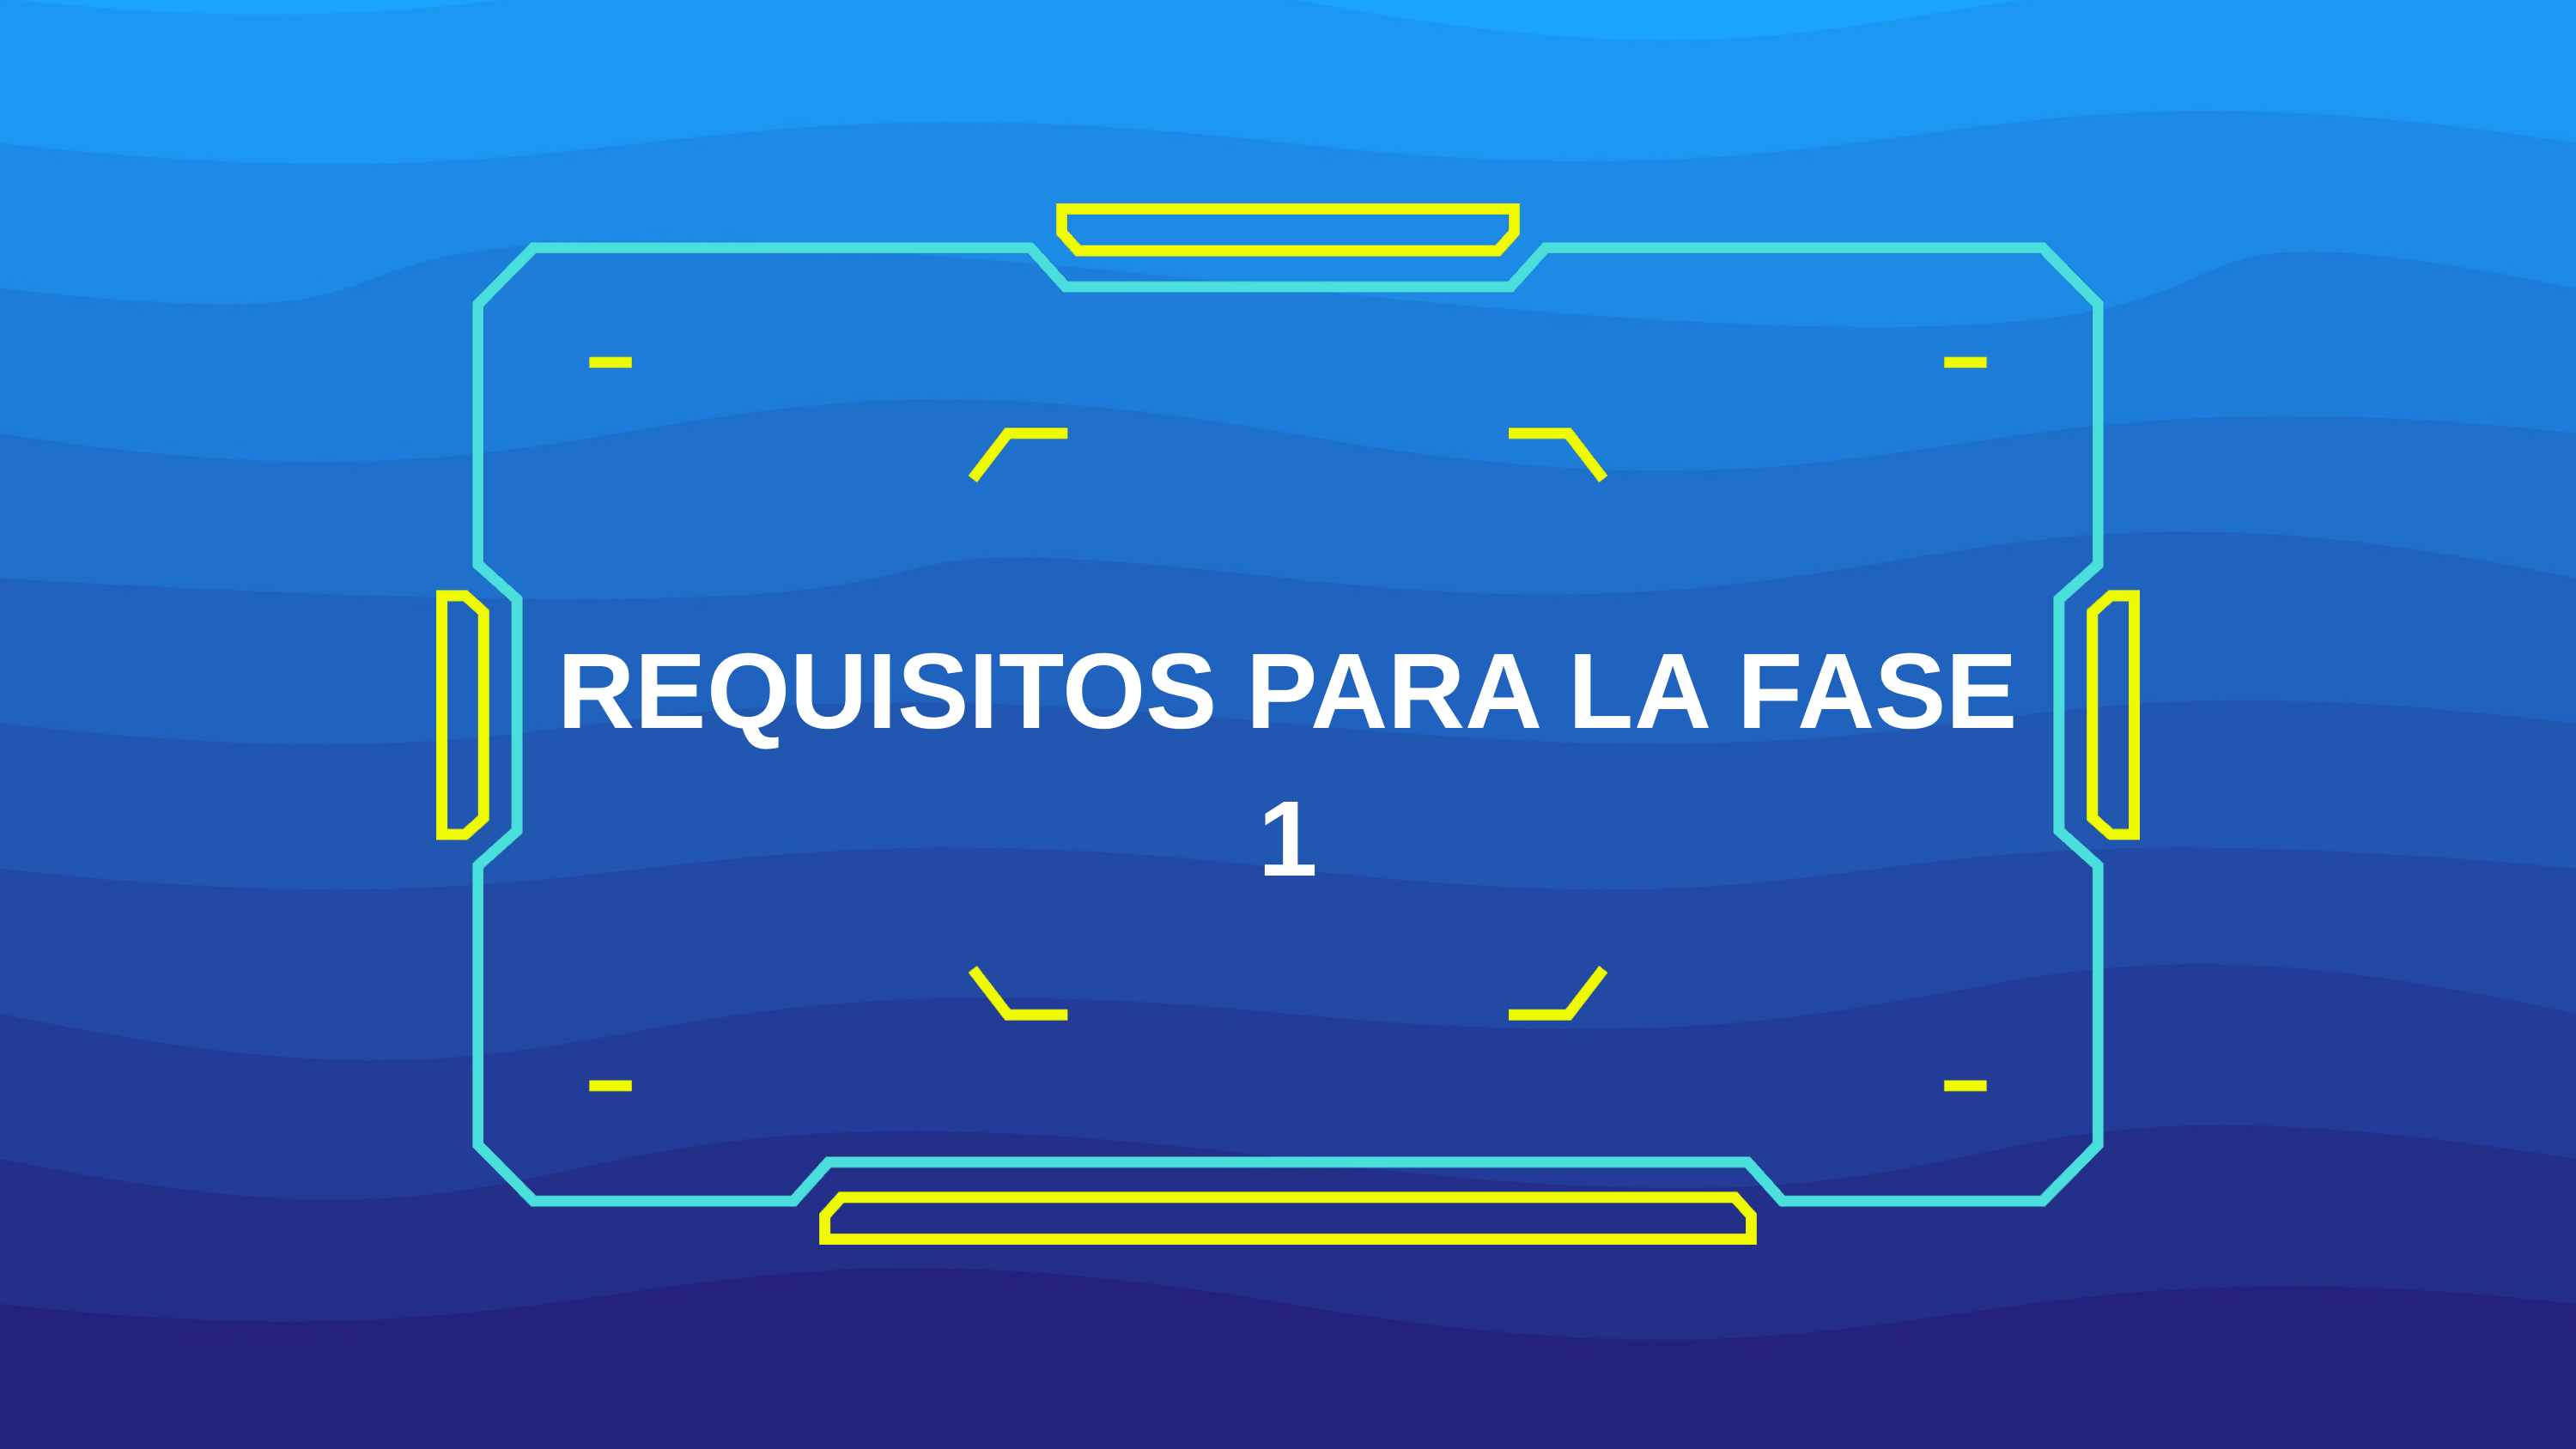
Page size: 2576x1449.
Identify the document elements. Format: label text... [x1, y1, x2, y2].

text_box [0, 0, 2576, 1449]
text_box [435, 203, 2140, 1245]
text_box REQUISITOS PARA LA FASE 1 [530, 601, 2046, 898]
